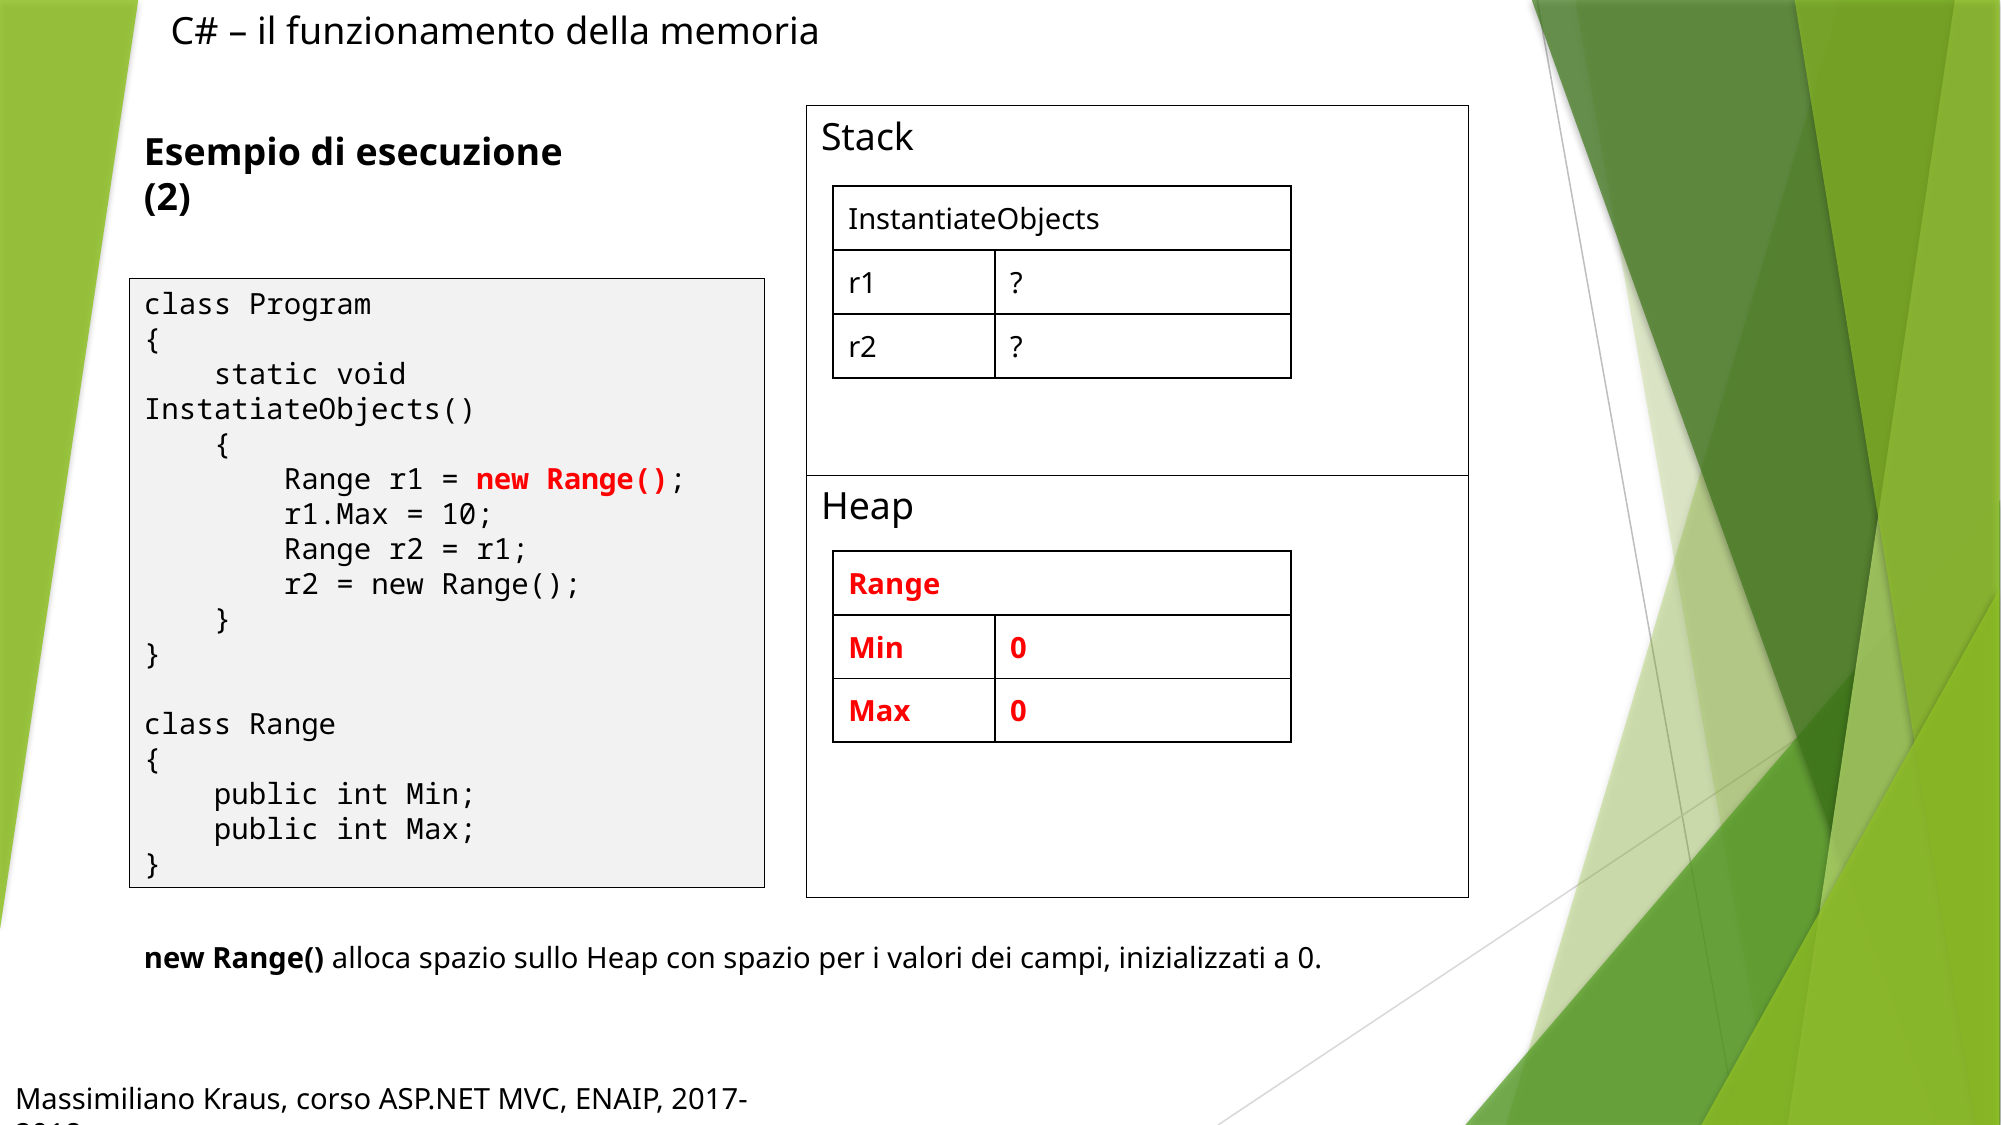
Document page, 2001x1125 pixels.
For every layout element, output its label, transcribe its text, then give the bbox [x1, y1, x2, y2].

text_box new Range() alloca spazio sullo Heap con spazio per i valori dei campi, inizializzati a 0. [129, 932, 1391, 982]
table_cell r1 [834, 251, 994, 313]
table_cell Min [834, 616, 994, 678]
table_cell r2 [834, 315, 994, 377]
text_box Massimiliano Kraus, corso ASP.NET MVC, ENAIP, 2017-2018 [0, 1072, 807, 1125]
text_box Esempio di esecuzione (2) [129, 120, 631, 226]
text_box Stack [806, 105, 1469, 476]
table_cell ? [996, 251, 1290, 313]
table_cell 0 [996, 679, 1290, 741]
text_box class Program { static void InstatiateObjects() { Range r1 = new Range(); r1.Max = 10; Range r2 = r1; r2 = new Range(); } } class Range { public int Min; public int Max; } [129, 278, 765, 888]
table_header InstantiateObjects [834, 187, 1290, 249]
table_header Range [834, 552, 1290, 614]
table_cell 0 [996, 616, 1290, 678]
table_cell ? [996, 315, 1290, 377]
text_box Heap [806, 476, 1469, 898]
text_box C# – il funzionamento della memoria [155, 0, 869, 60]
table_cell Max [834, 679, 994, 741]
